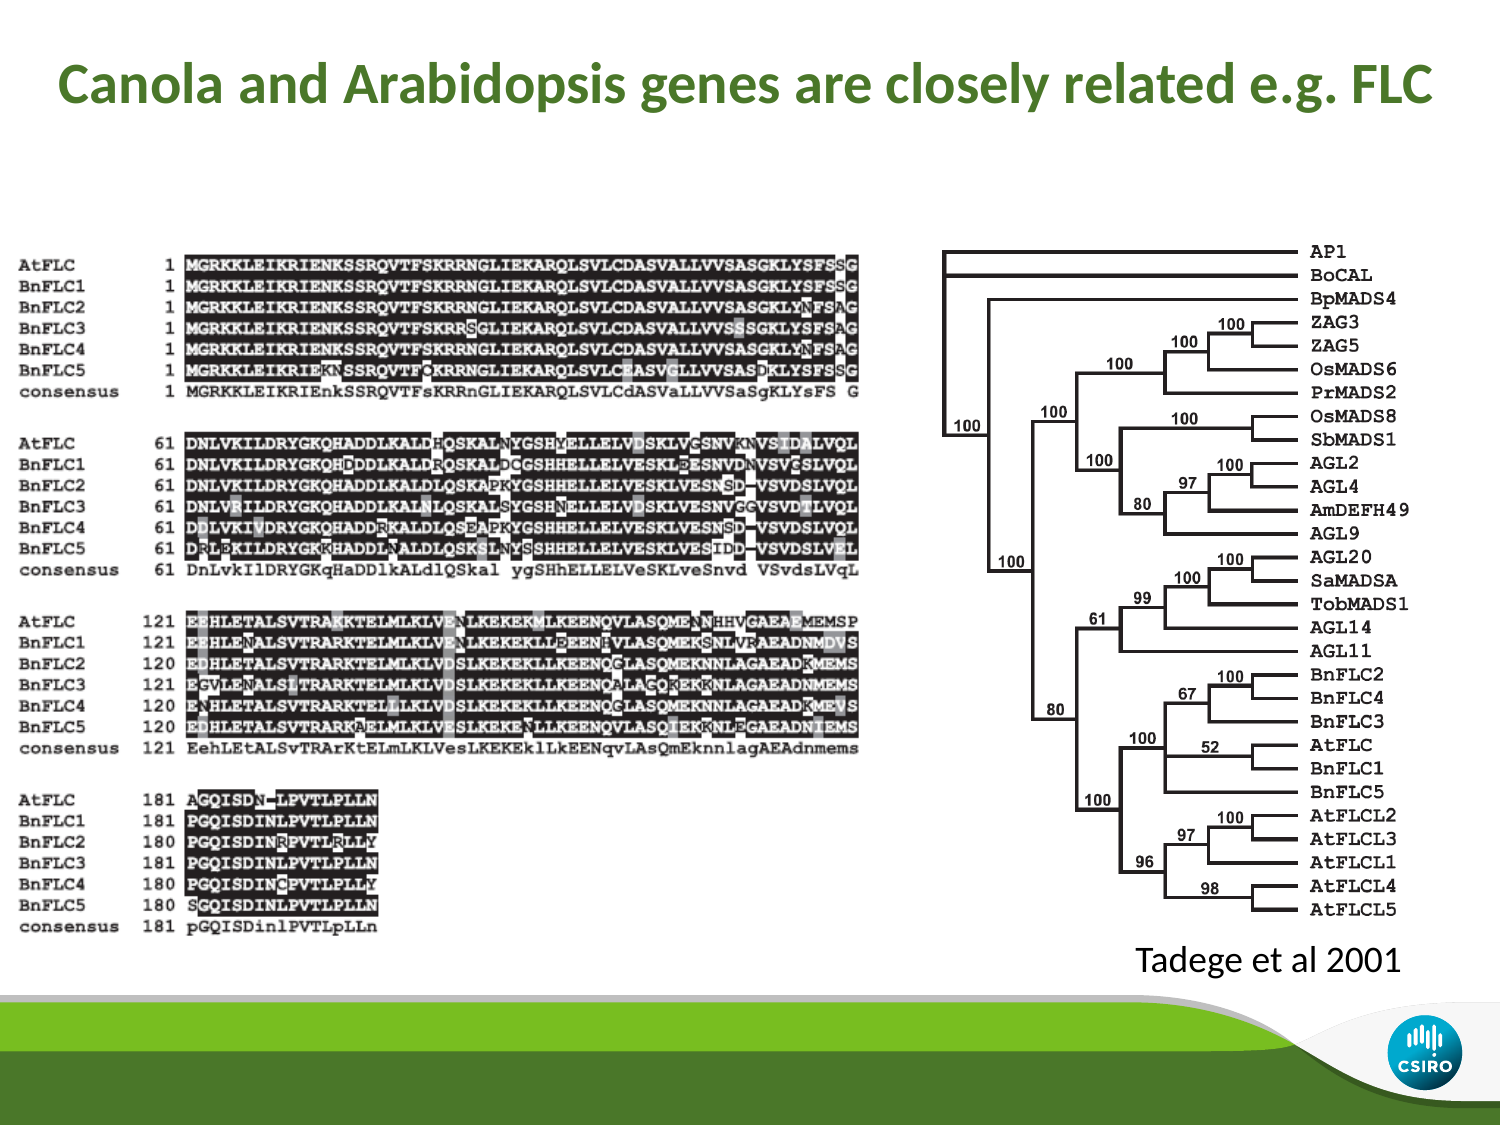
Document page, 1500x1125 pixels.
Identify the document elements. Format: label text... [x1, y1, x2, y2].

picture [4, 249, 880, 954]
text_box Tadege et al 2001 [1120, 927, 1418, 988]
picture [934, 244, 1420, 920]
title Canola and Arabidopsis genes are closely related e.g. FLC [58, 45, 1447, 185]
